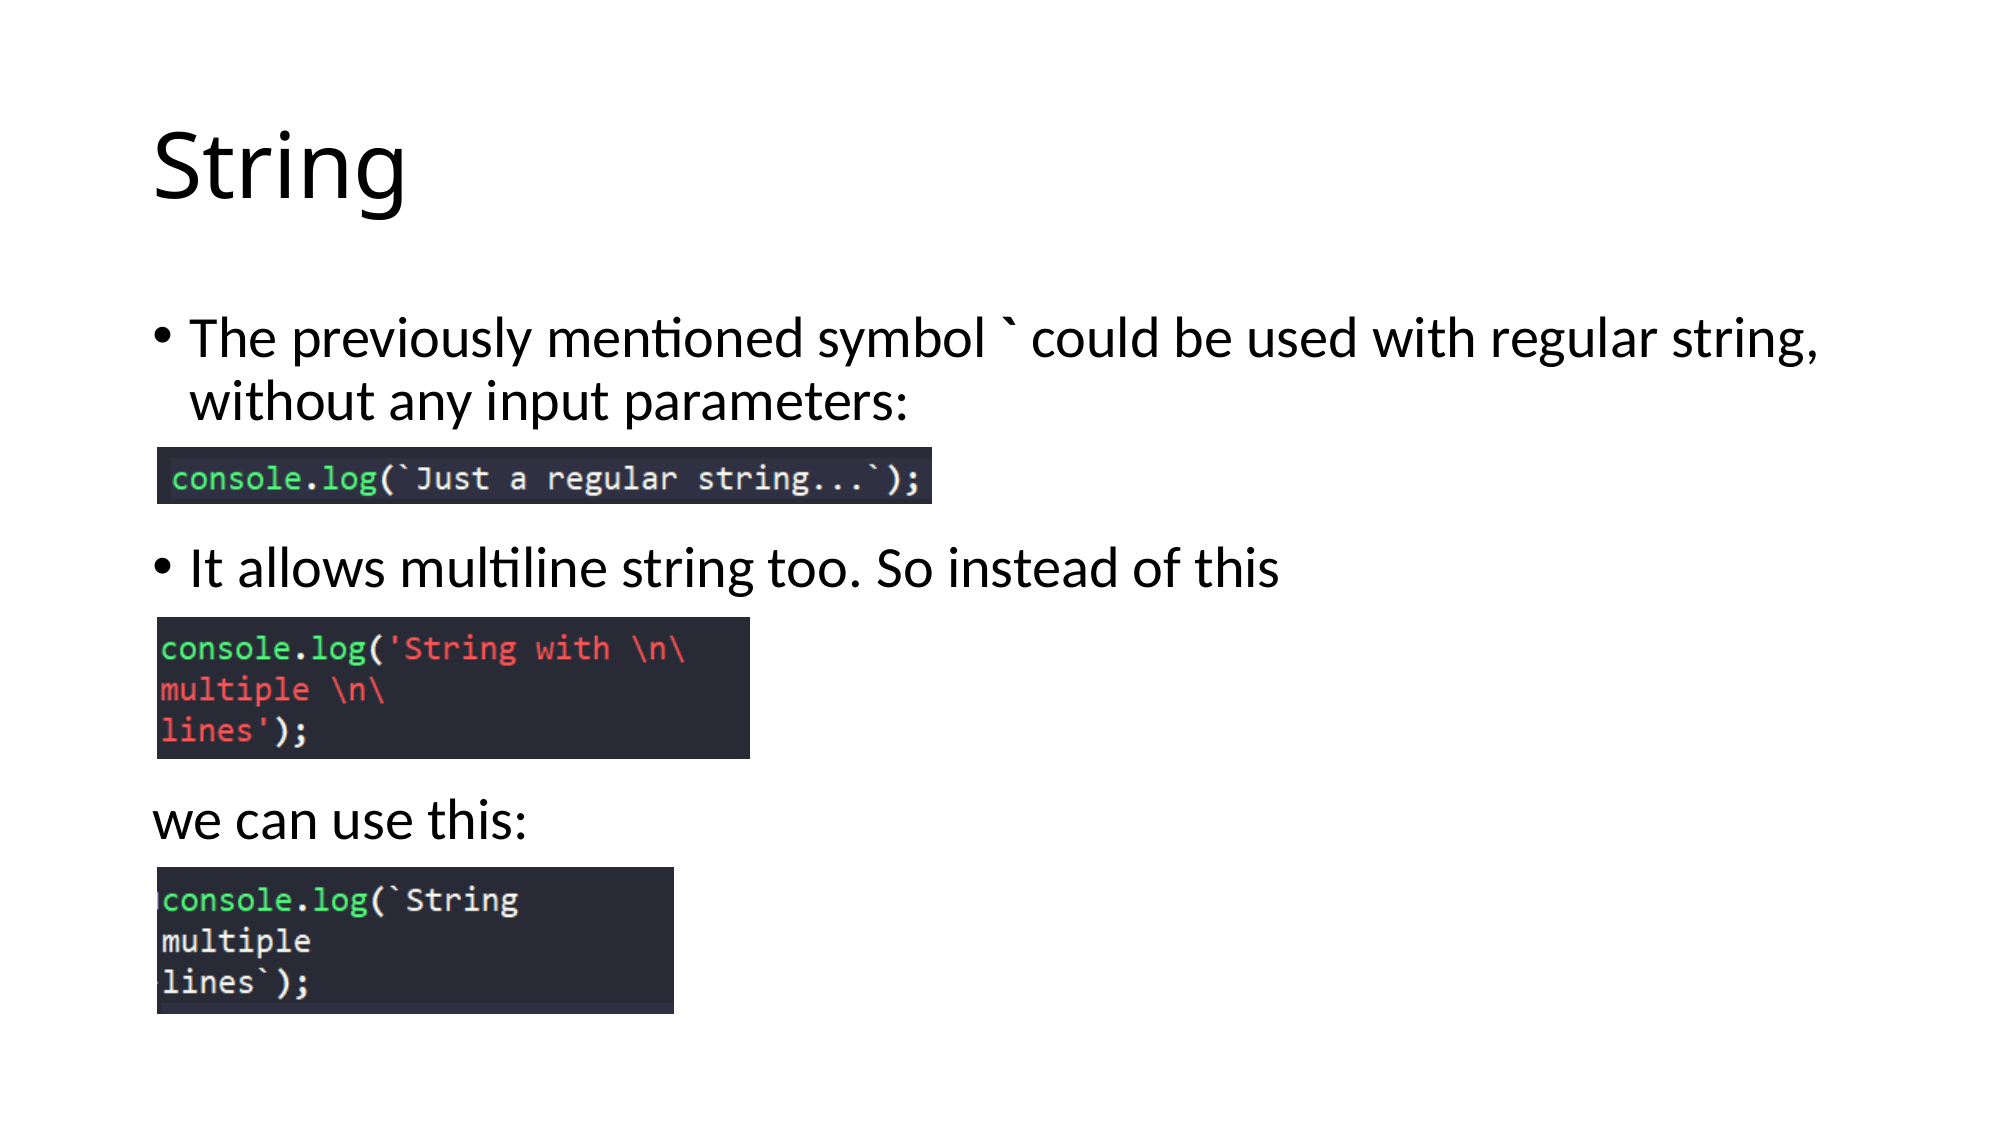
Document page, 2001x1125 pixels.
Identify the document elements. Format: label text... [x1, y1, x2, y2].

picture [157, 617, 750, 759]
picture [157, 447, 932, 504]
title String [137, 59, 1863, 278]
list The previously mentioned symbol ` could be used with regular string, without any input parameters: It allows multiline string too. So instead of this we can use this: [137, 299, 1863, 1014]
picture [157, 867, 674, 1014]
